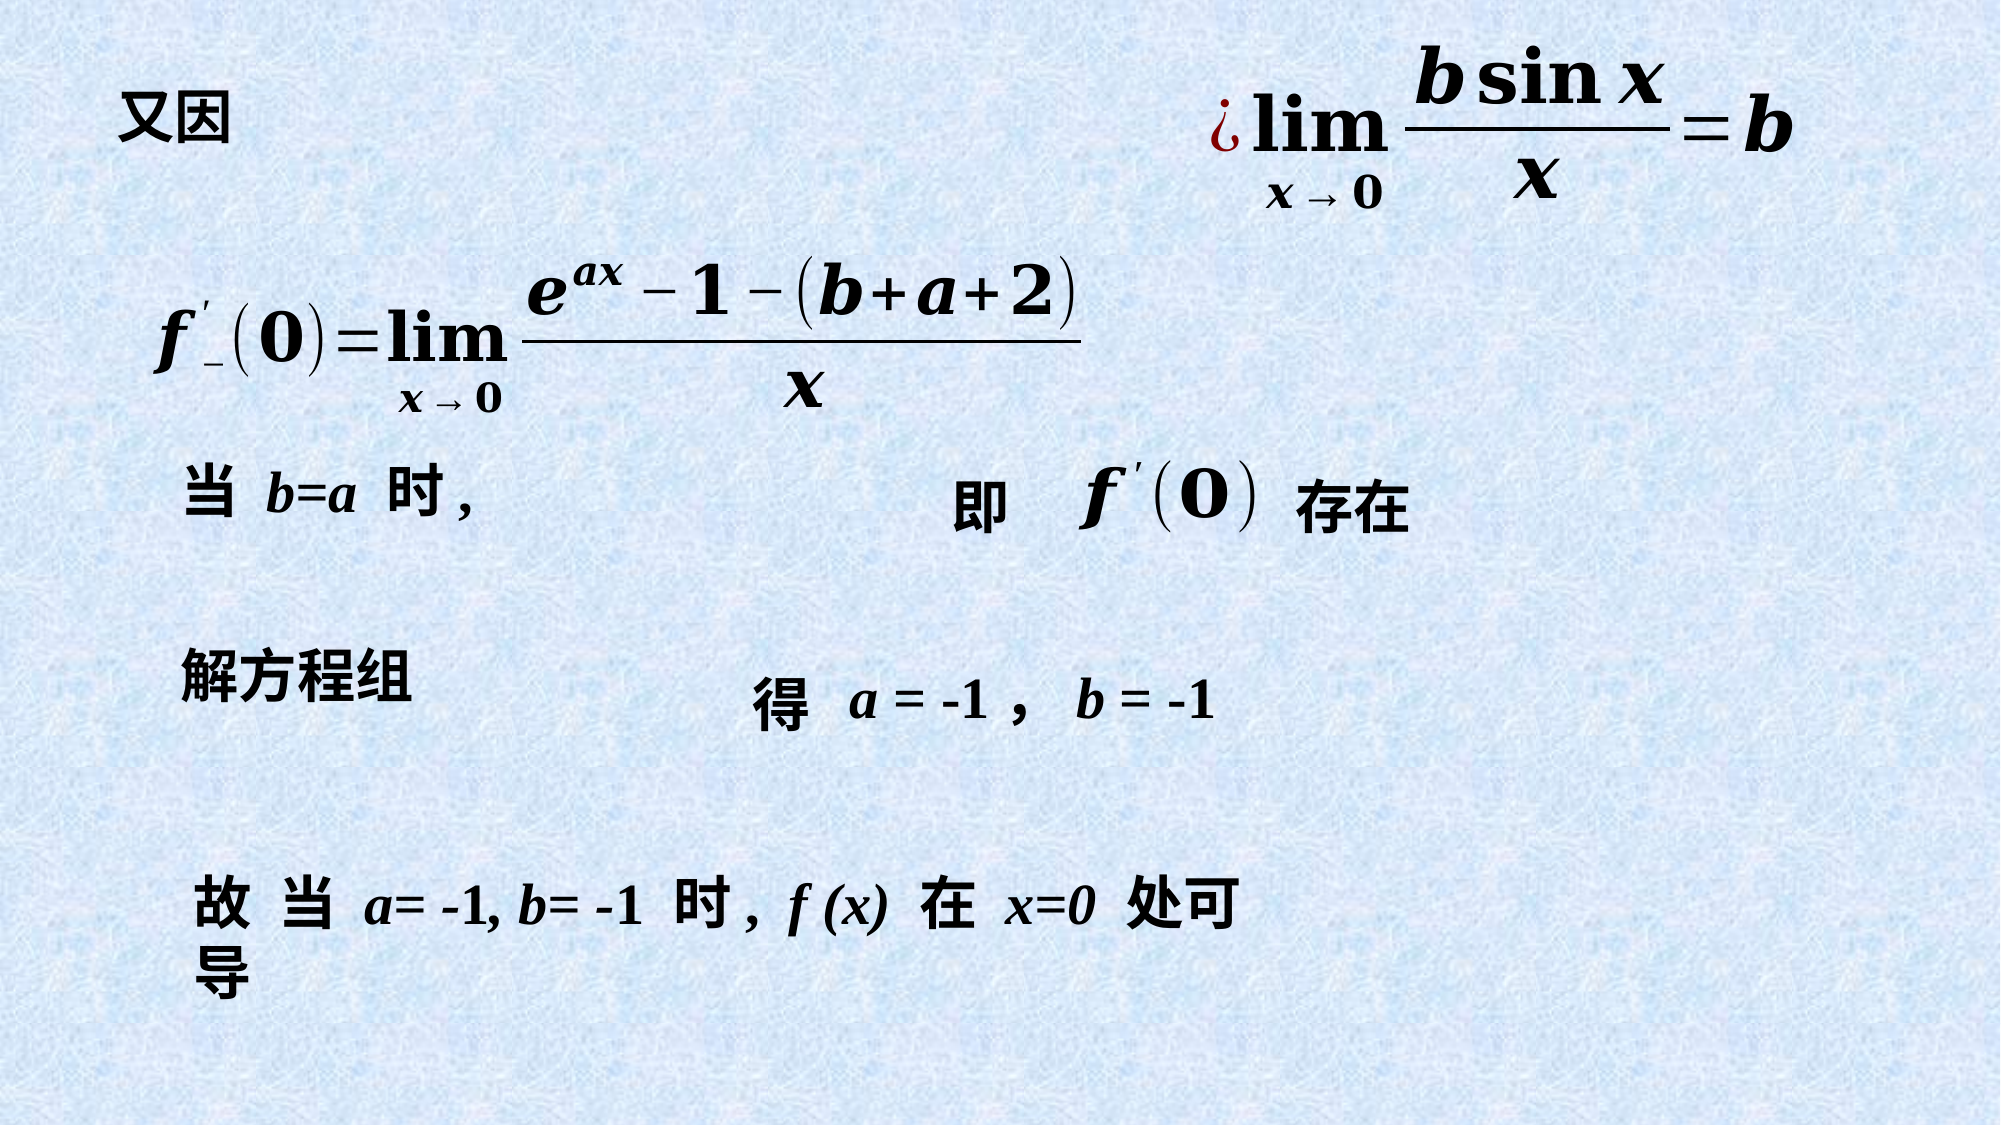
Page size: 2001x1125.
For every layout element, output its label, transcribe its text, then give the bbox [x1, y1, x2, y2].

text_box 故 当 a= -1, b= -1 时, f (x) 在 x=0 处可导 [179, 858, 1277, 1014]
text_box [921, 451, 1464, 548]
text_box 得 [727, 660, 835, 746]
picture [0, 0, 2001, 1125]
text_box a = -1，b = -1 [813, 653, 1267, 738]
